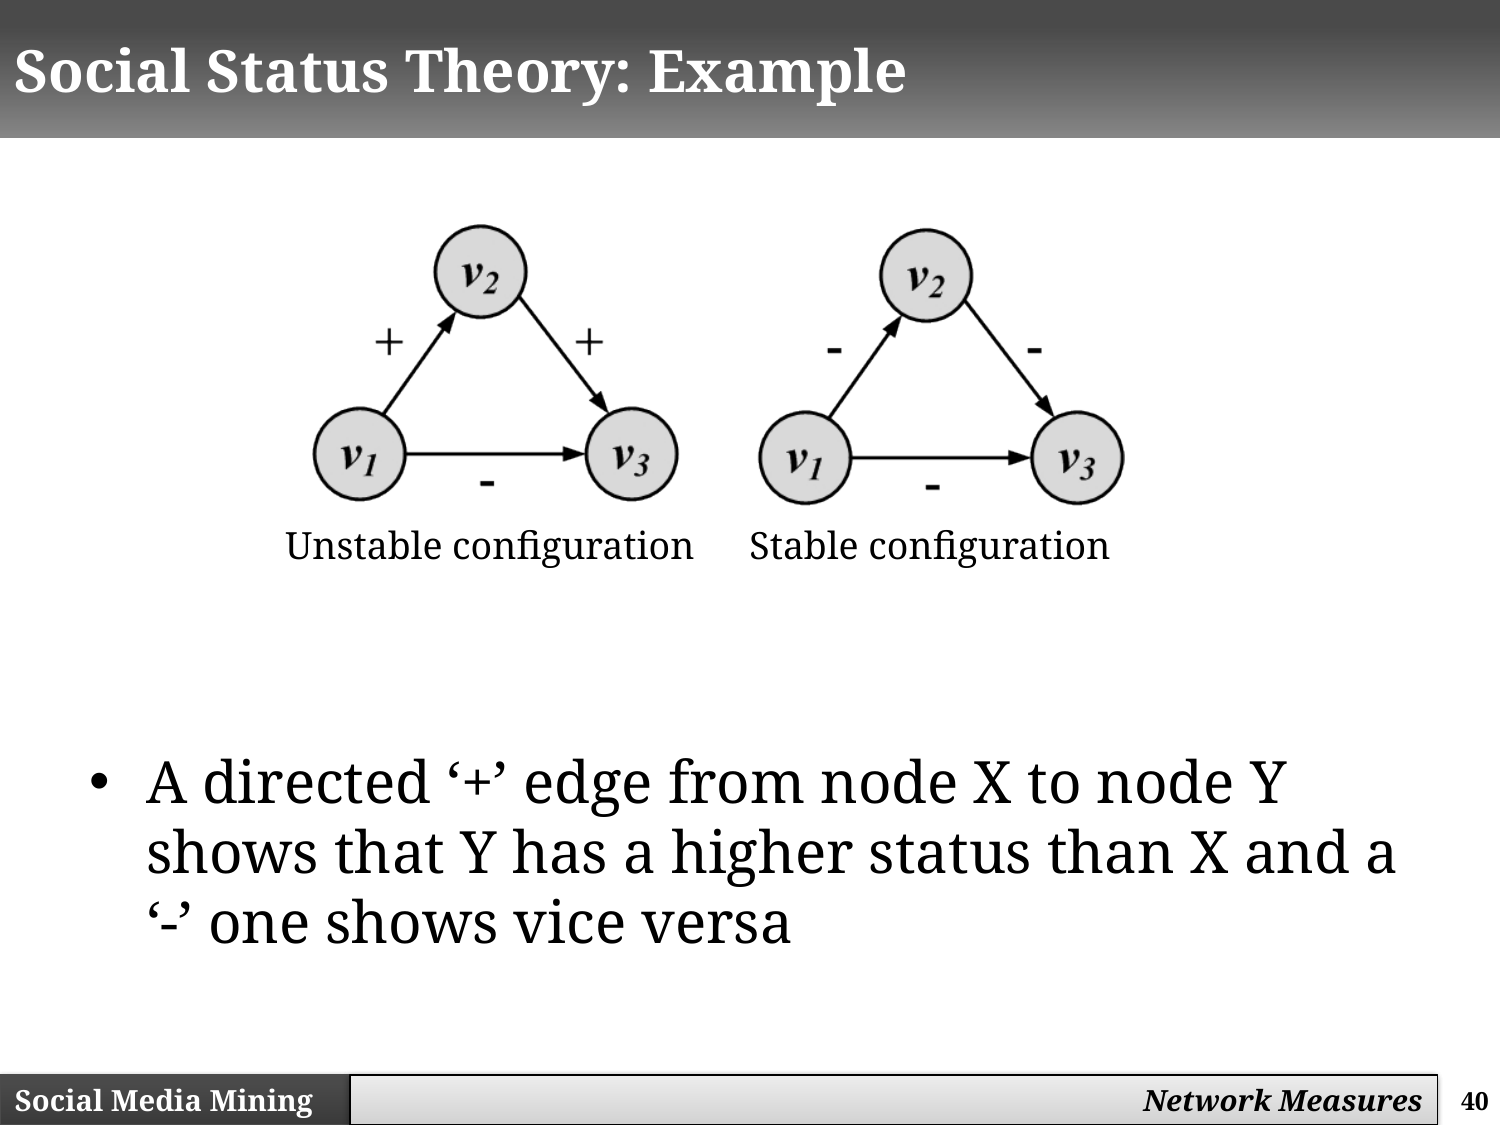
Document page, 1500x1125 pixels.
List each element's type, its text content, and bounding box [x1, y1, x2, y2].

text_box Unstable configuration [270, 514, 710, 575]
title Social Status Theory: Example [0, 0, 1500, 138]
text_box Stable configuration [734, 522, 1126, 575]
list A directed ‘+’ edge from node X to node Y shows that Y has a higher status than X and a ‘-’ one shows vice versa [75, 737, 1425, 1060]
picture [312, 224, 1126, 515]
